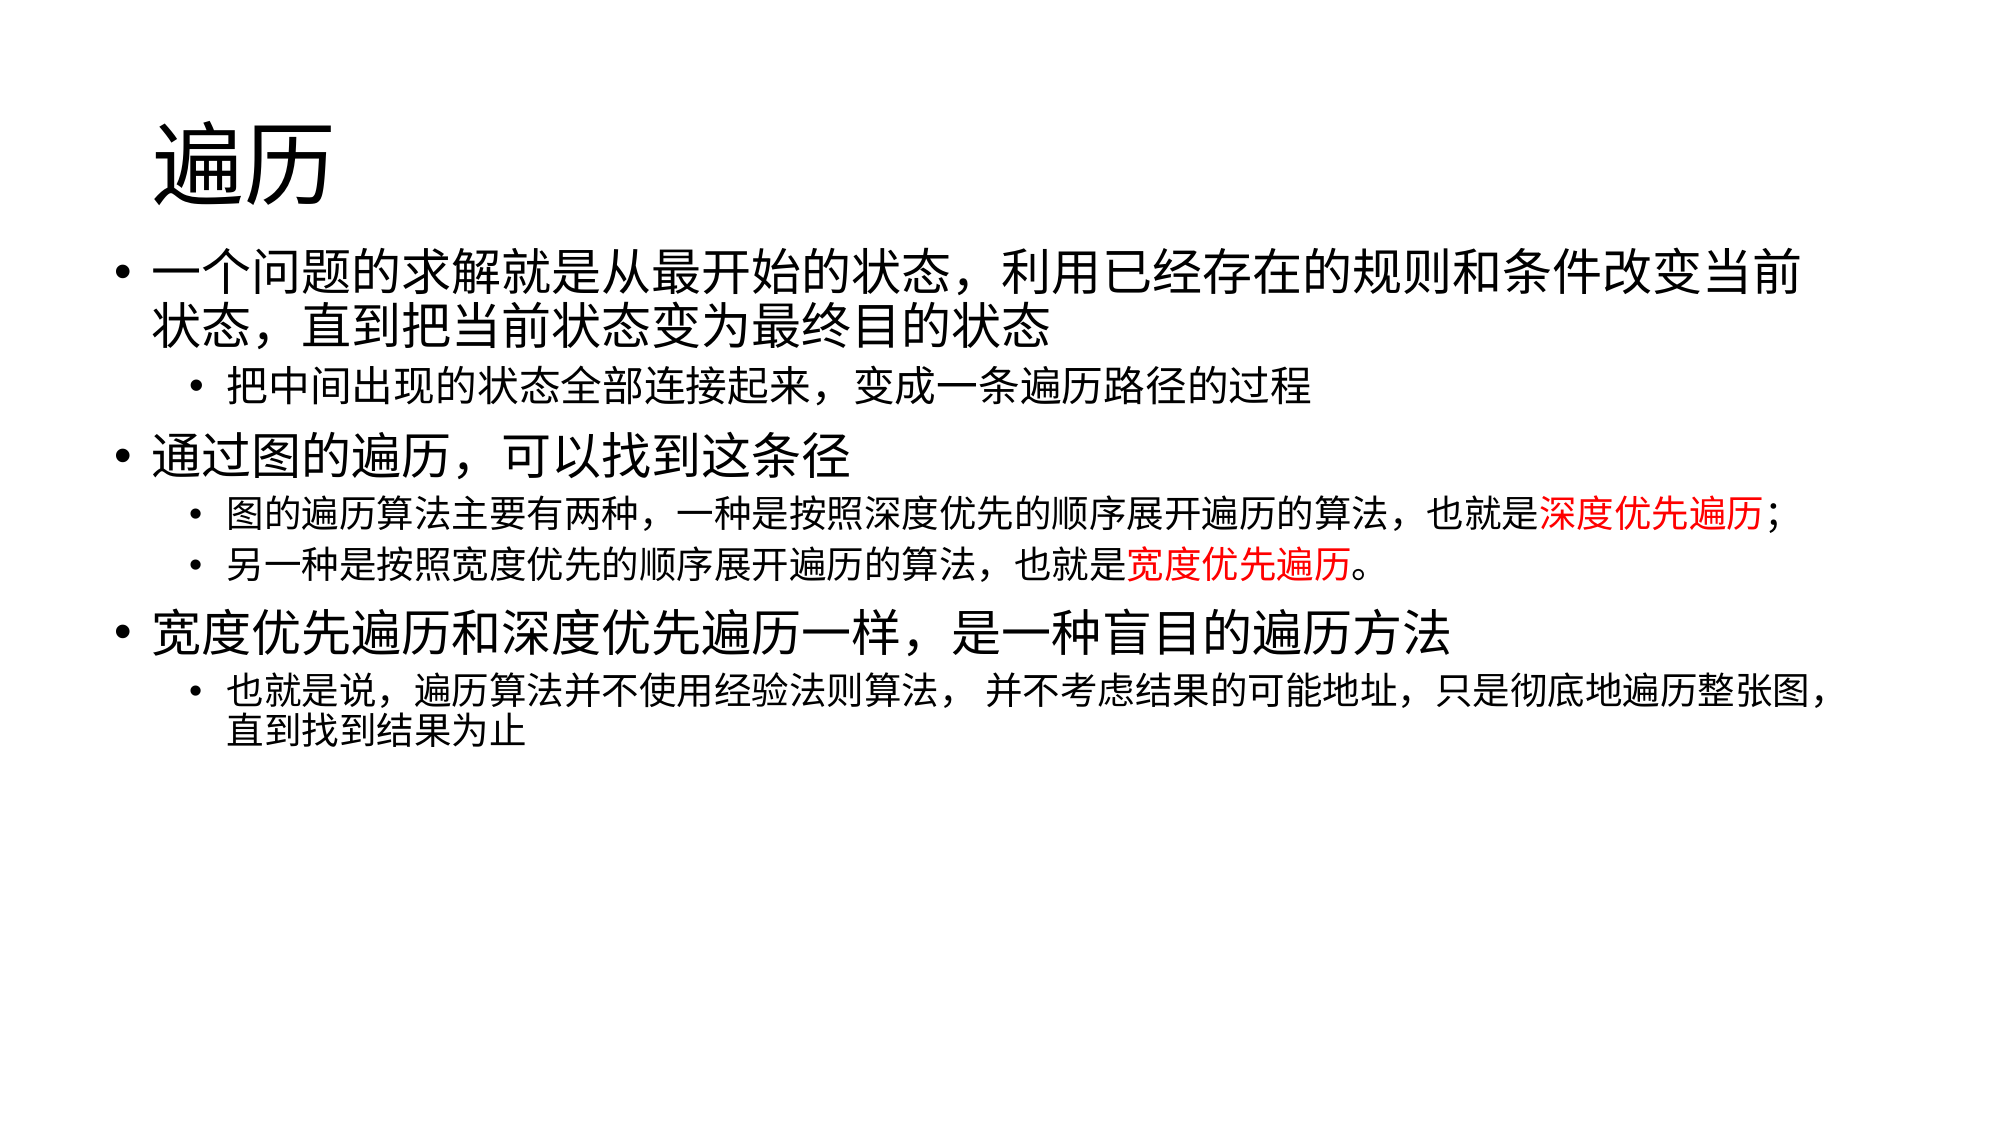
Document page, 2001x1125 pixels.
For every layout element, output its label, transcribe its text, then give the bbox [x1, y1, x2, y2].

title 遍历 [137, 59, 1863, 239]
list 一个问题的求解就是从最开始的状态，利用已经存在的规则和条件改变当前状态，直到把当前状态变为最终目的状态 把中间出现的状态全部连接起来，变成一条遍历路径的过程 通过图的遍历，可以找到这条径 图的遍历算法主要有两种，一种是按照深度优先的顺序展开遍历的算法，也就是深度优先遍历； 另一种是按照宽度优先的顺序展开遍历的算法，也就是宽度优先遍历。 宽度优先遍历和深度优先遍历一样，是一种盲目的遍历方法 也就是说，遍历算法并不使用经验法则算法， 并不考虑结果的可能地址，只是彻底地遍历整张图，直到找到结果为止 [99, 239, 1863, 1014]
